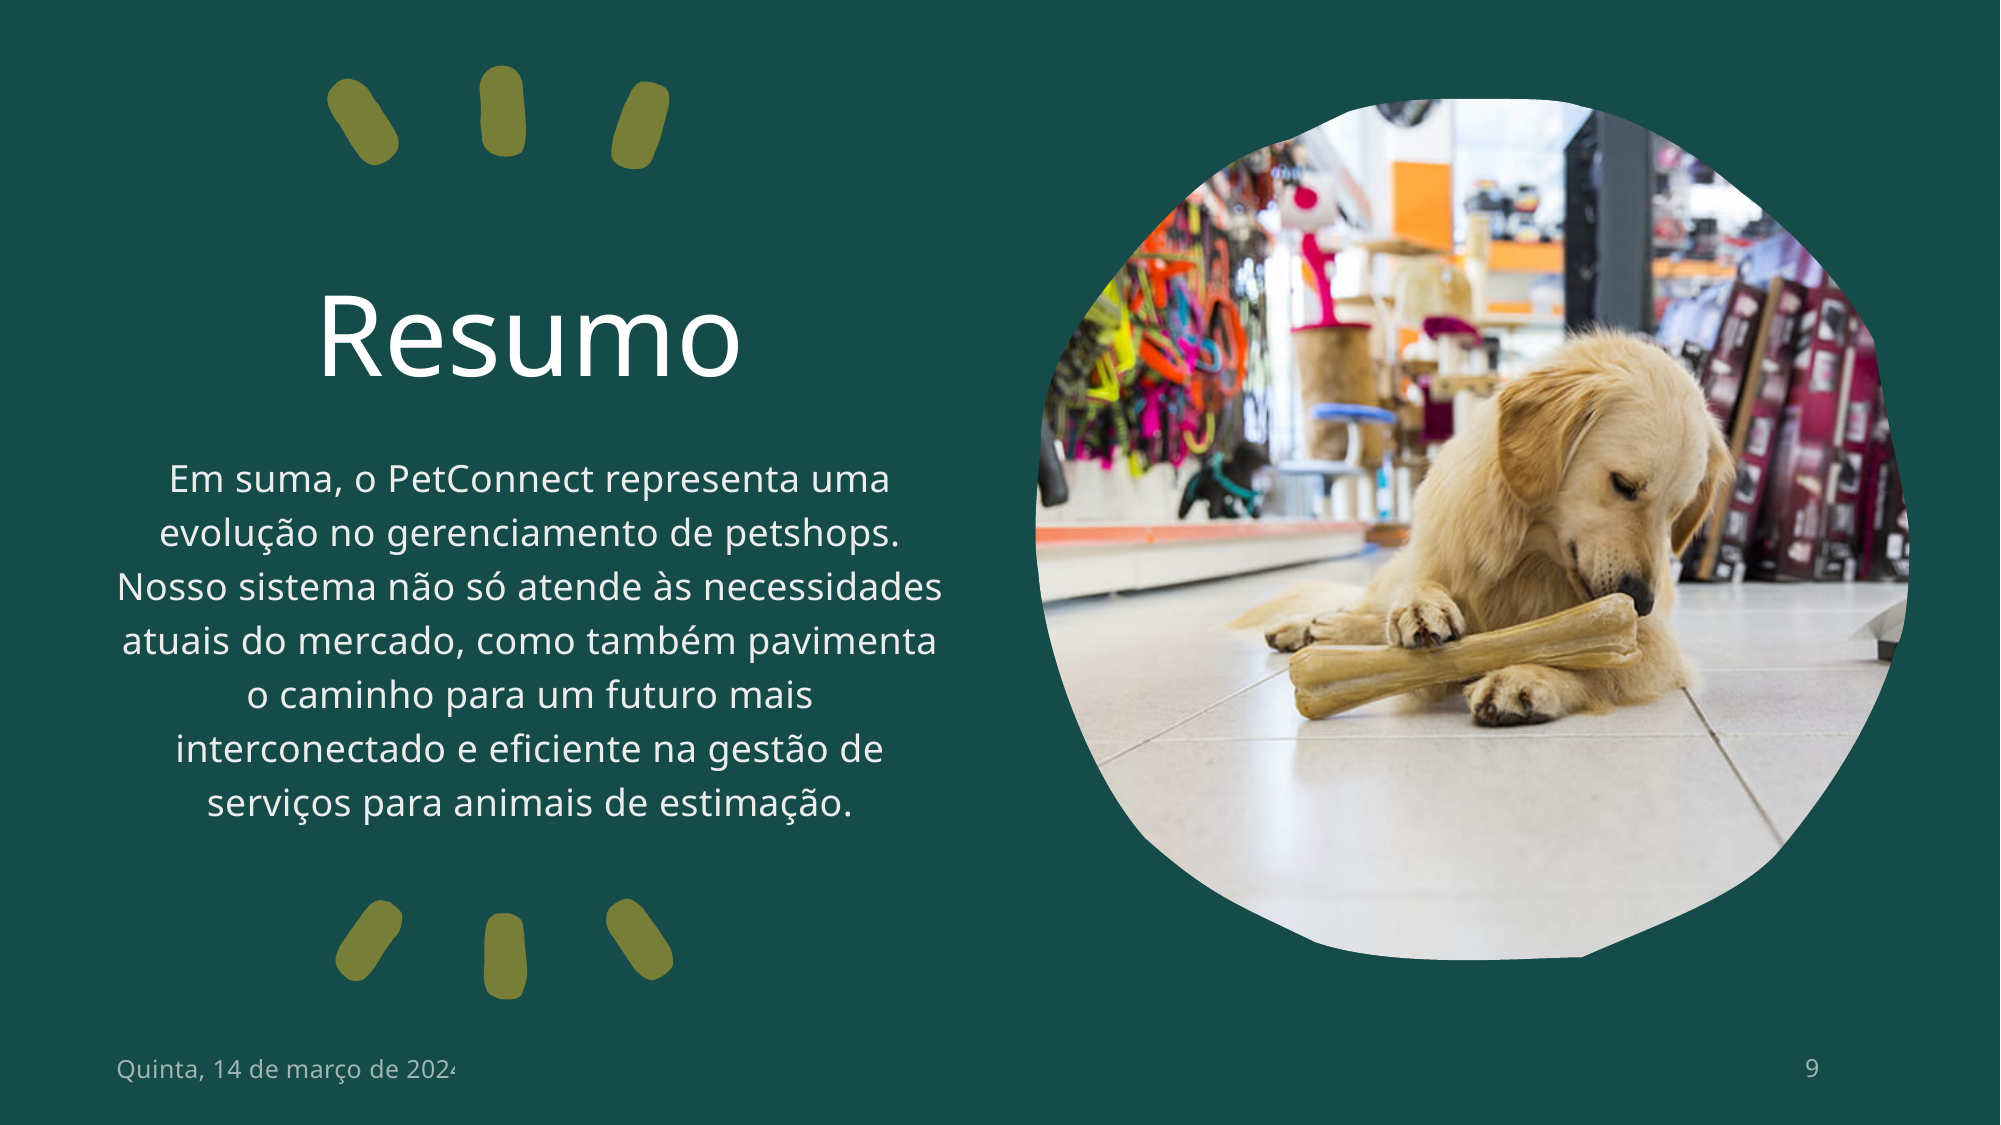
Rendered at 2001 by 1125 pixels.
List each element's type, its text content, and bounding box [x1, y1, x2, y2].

picture [1035, 98, 1910, 961]
list Em suma, o PetConnect representa uma evolução no gerenciamento de petshops. Nosso sistema não só atende às necessidades atuais do mercado, como também pavimenta o caminho para um futuro mais interconectado e eficiente na gestão de serviços para animais de estimação. [106, 445, 955, 829]
title Resumo [106, 246, 953, 417]
slide_number Quinta, 14 de março de 2024 [116, 1006, 578, 1125]
slide_number 9 [1805, 1006, 2000, 1125]
